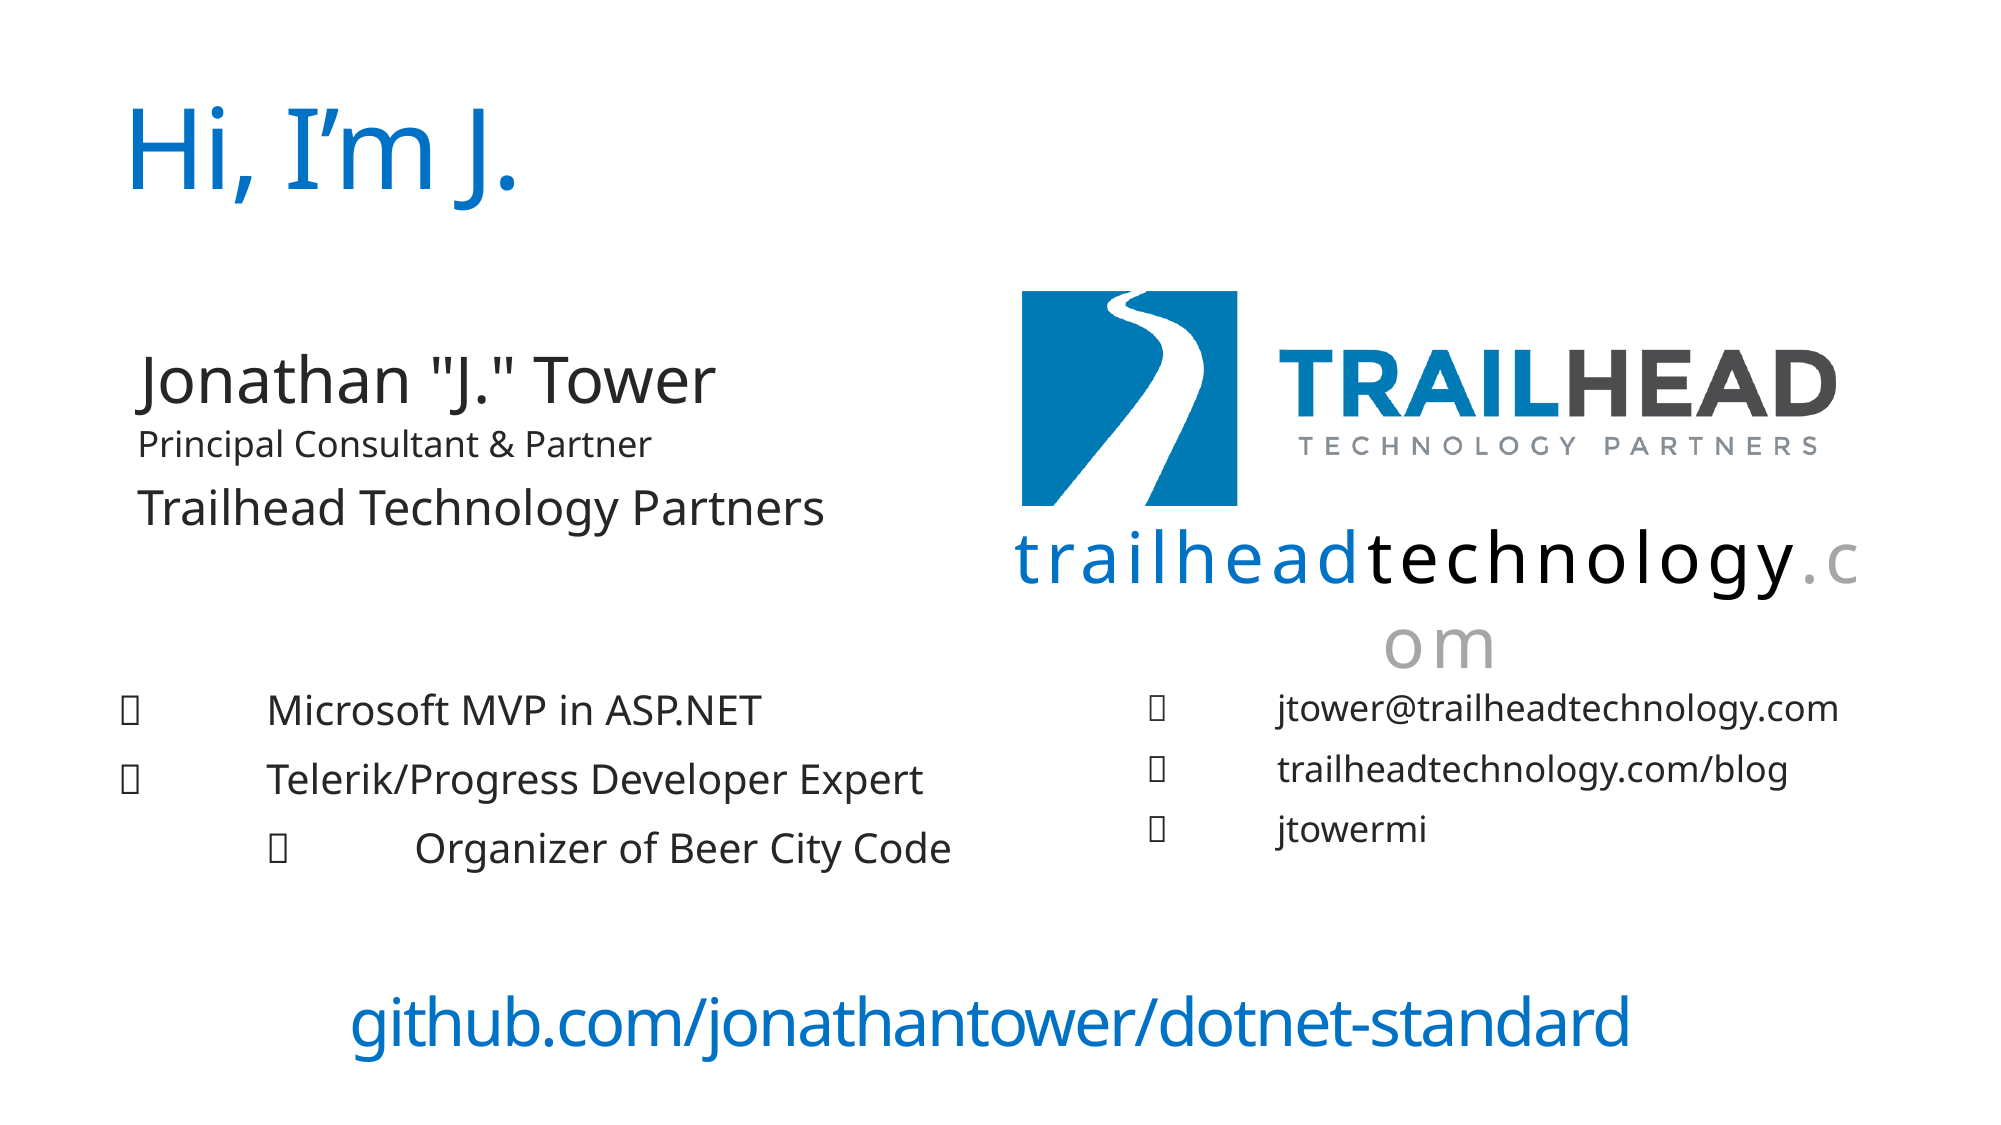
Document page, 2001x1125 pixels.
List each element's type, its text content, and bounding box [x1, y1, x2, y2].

picture [1055, 290, 1836, 506]
list Jonathan "J." Tower Principal Consultant & Partner Trailhead Technology Partners [107, 342, 925, 544]
text_box trailheadtechnology.com [998, 505, 1882, 691]
text_box github.com/jonathantower/dotnet-standard [107, 974, 1875, 1078]
text_box  Microsoft MVP in ASP.NET  Telerik/Progress Developer Expert  Organizer of Beer City Code [102, 684, 971, 906]
text_box  jtower@trailheadtechnology.com  trailheadtechnology.com/blog  jtowermi [1001, 684, 1870, 906]
title Hi, I’m J. [107, 19, 1875, 291]
